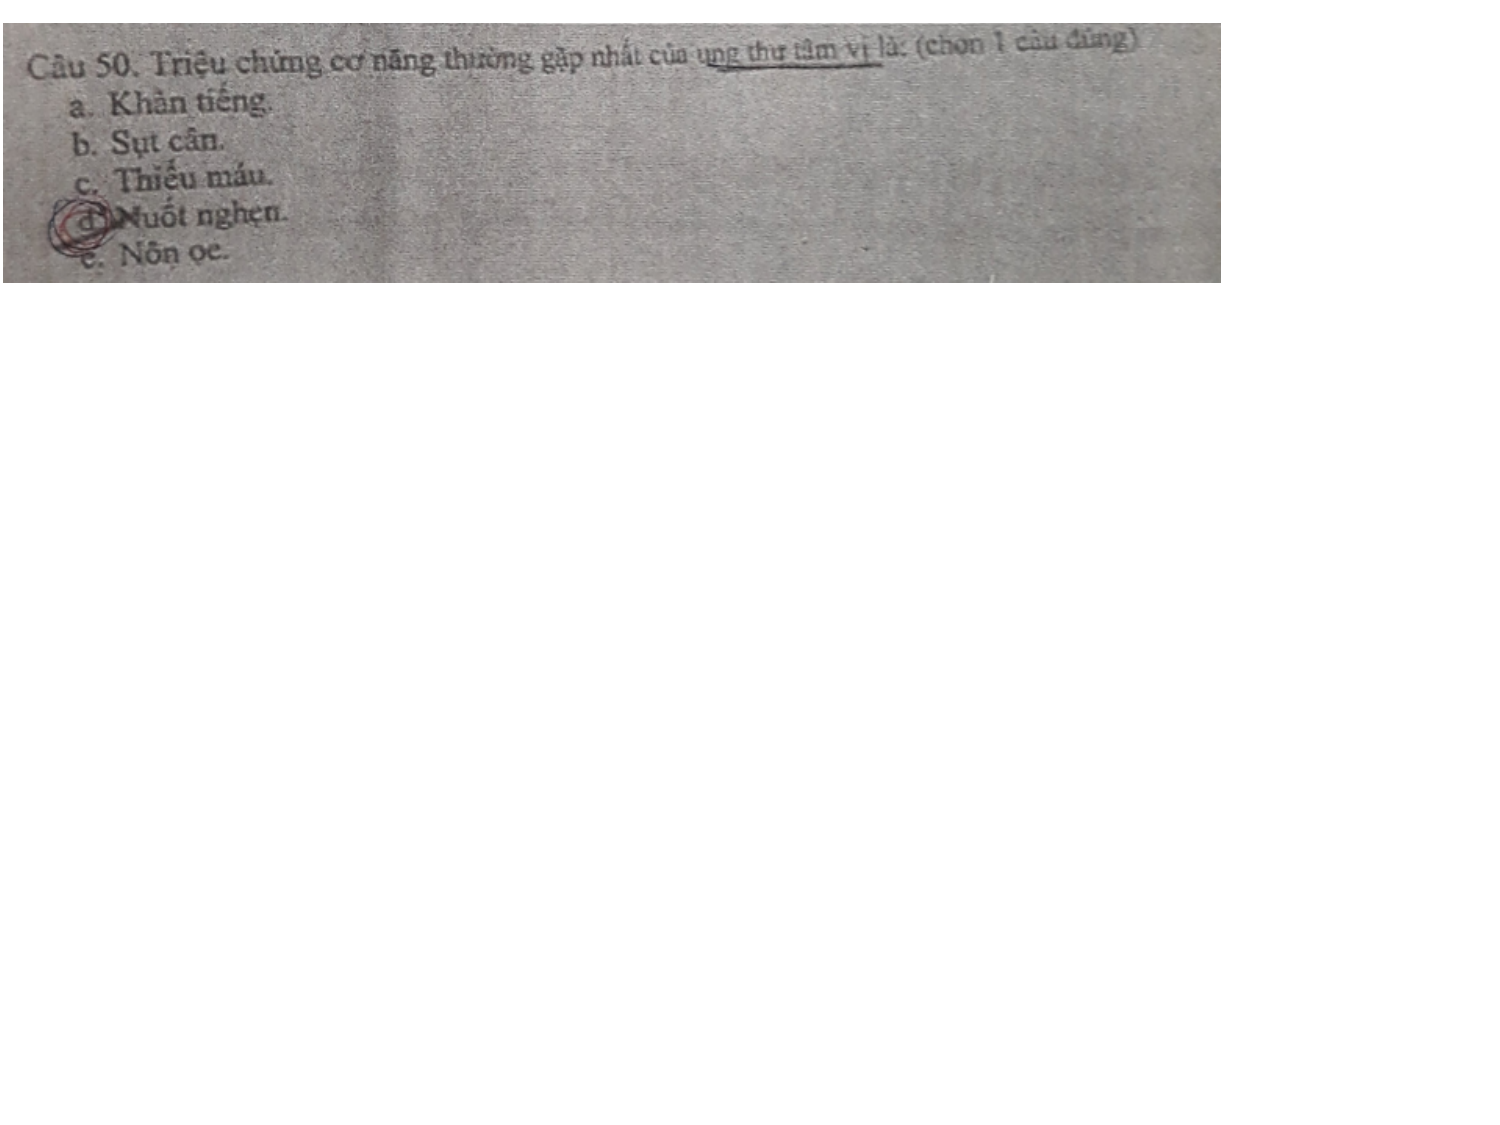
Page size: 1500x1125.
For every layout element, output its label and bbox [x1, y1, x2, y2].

picture [2, 23, 1221, 283]
